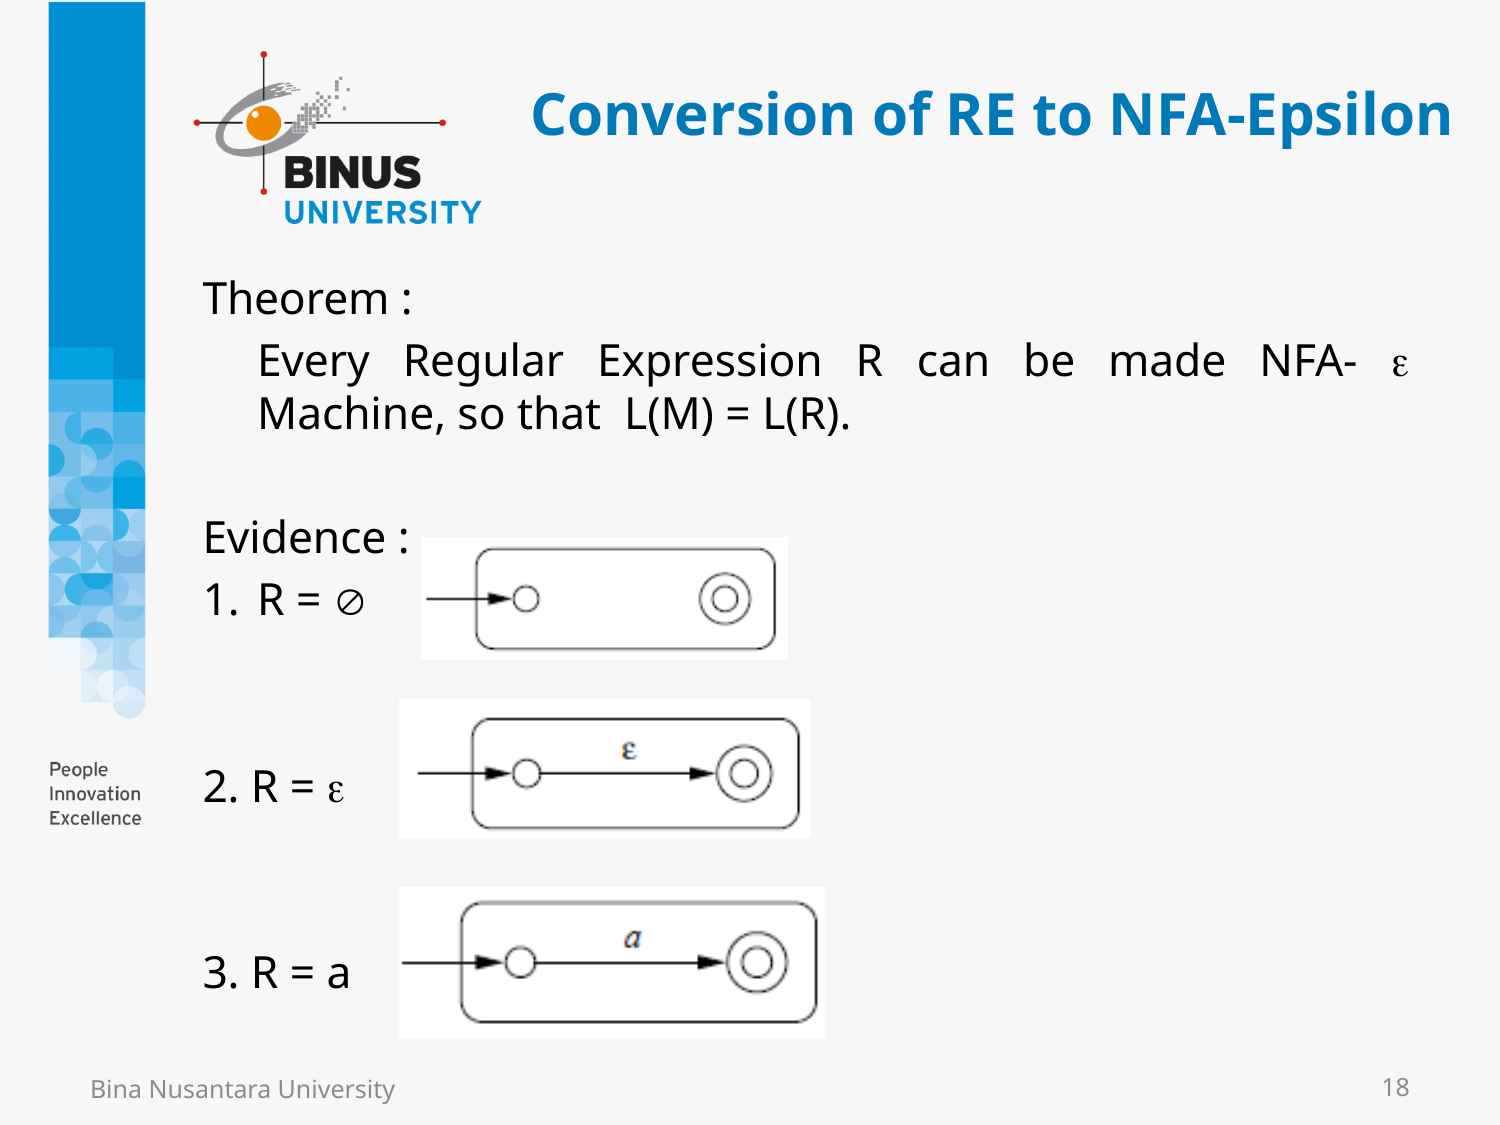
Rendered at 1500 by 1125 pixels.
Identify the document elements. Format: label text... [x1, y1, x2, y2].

picture [398, 887, 826, 1038]
list Theorem : Every Regular Expression R can be made NFA-  Machine, so that L(M) = L(R). Evidence : R =  2. R =  3. R = a [187, 262, 1425, 1005]
picture [0, 0, 1500, 845]
slide_number Bina Nusantara University [75, 1058, 425, 1119]
picture [421, 537, 788, 660]
slide_number 18 [1074, 1058, 1425, 1119]
picture [399, 699, 811, 838]
title Conversion of RE to NFA-Epsilon [512, 24, 1472, 200]
